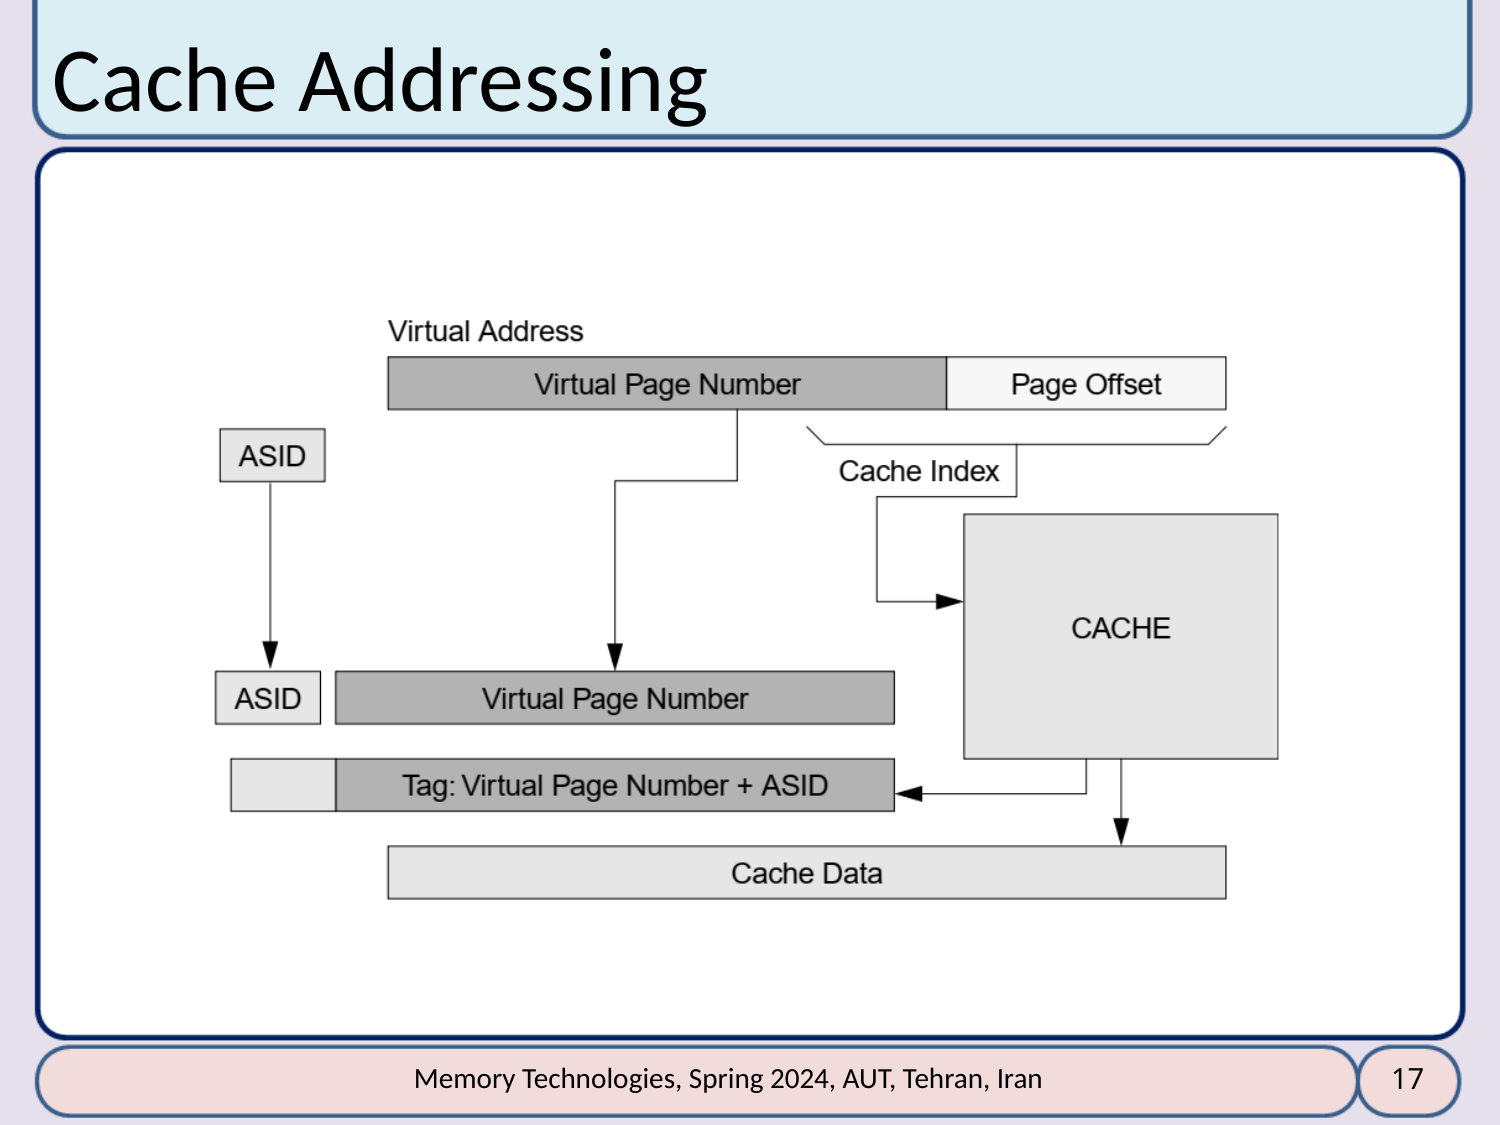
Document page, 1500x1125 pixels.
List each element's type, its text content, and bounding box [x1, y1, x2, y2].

picture [0, 0, 1500, 1125]
title Cache Addressing [37, 0, 1388, 150]
text_box Memory Technologies, Spring 2024, AUT, Tehran, Iran [162, 1051, 1288, 1102]
slide_number 17 [1363, 1049, 1453, 1110]
